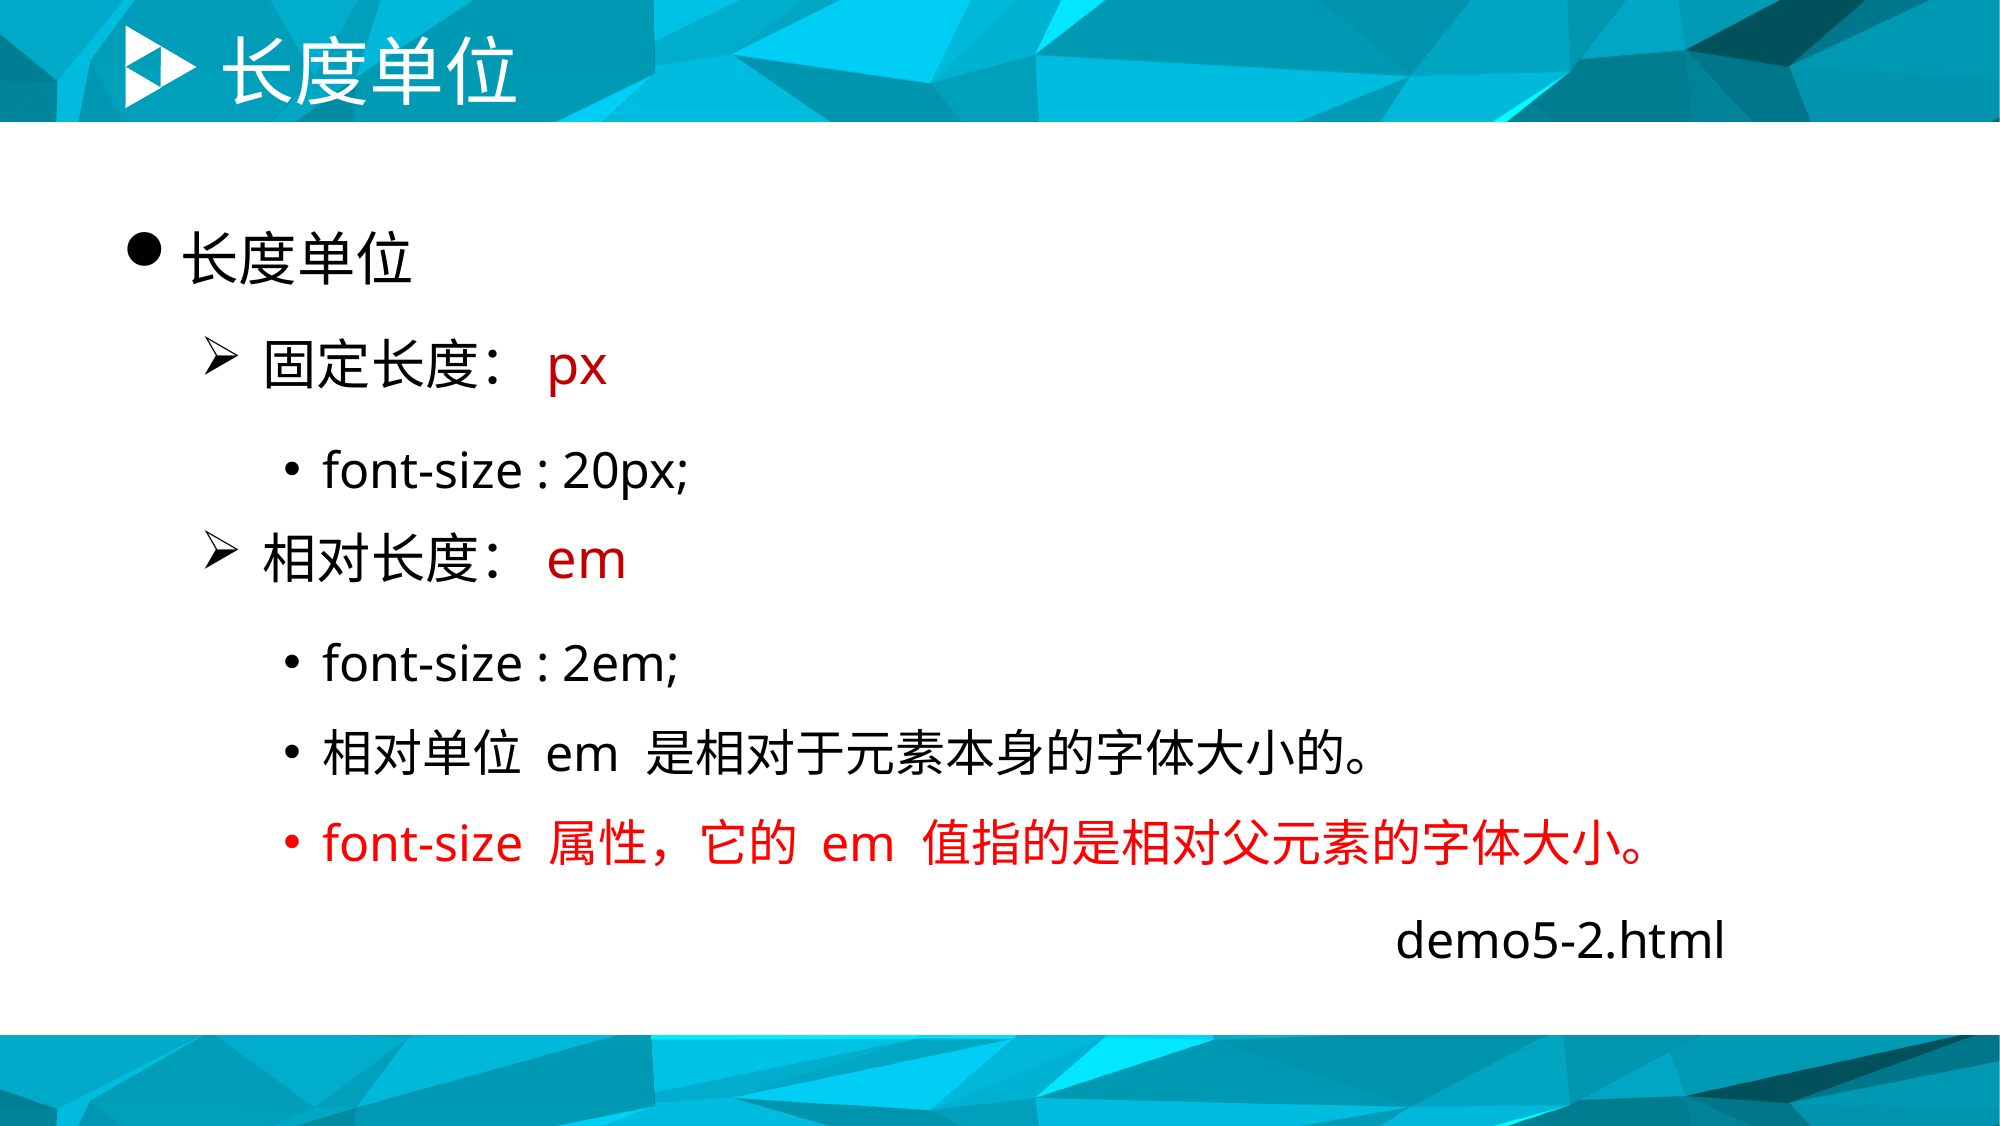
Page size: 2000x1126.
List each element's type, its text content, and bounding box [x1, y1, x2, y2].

title 长度单位 [201, 24, 1927, 127]
picture [0, 1035, 2000, 1126]
text_box demo5-2.html [1377, 899, 1789, 978]
picture [0, 0, 2000, 122]
list 长度单位 固定长度：px font-size : 20px; 相对长度：em font-size : 2em; 相对单位 em 是相对于元素本身的字体大小的。 font-size 属性，它的 em 值指的是相对父元素的字体大小。 [104, 178, 1927, 978]
